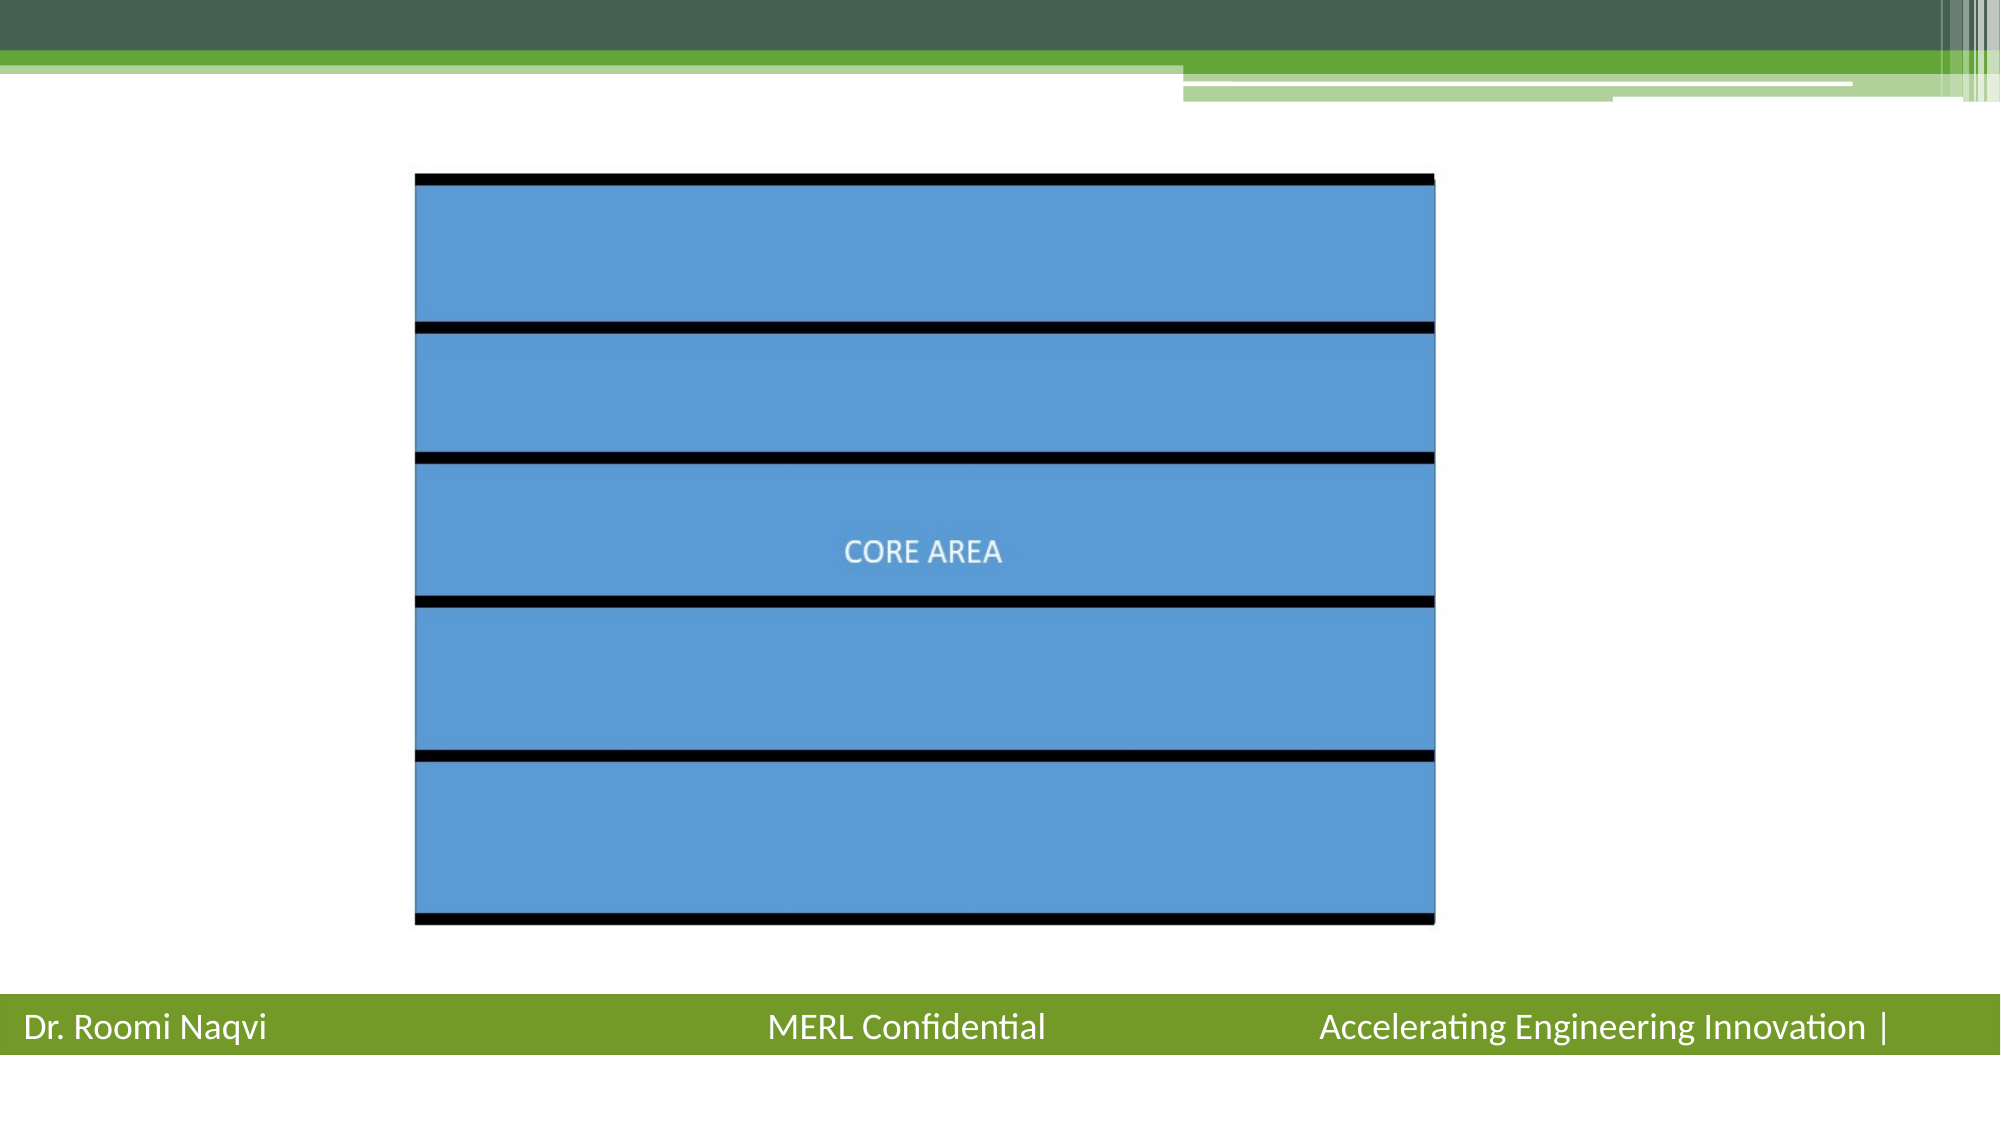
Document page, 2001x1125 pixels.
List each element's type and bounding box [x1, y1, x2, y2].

list [392, 162, 1450, 939]
